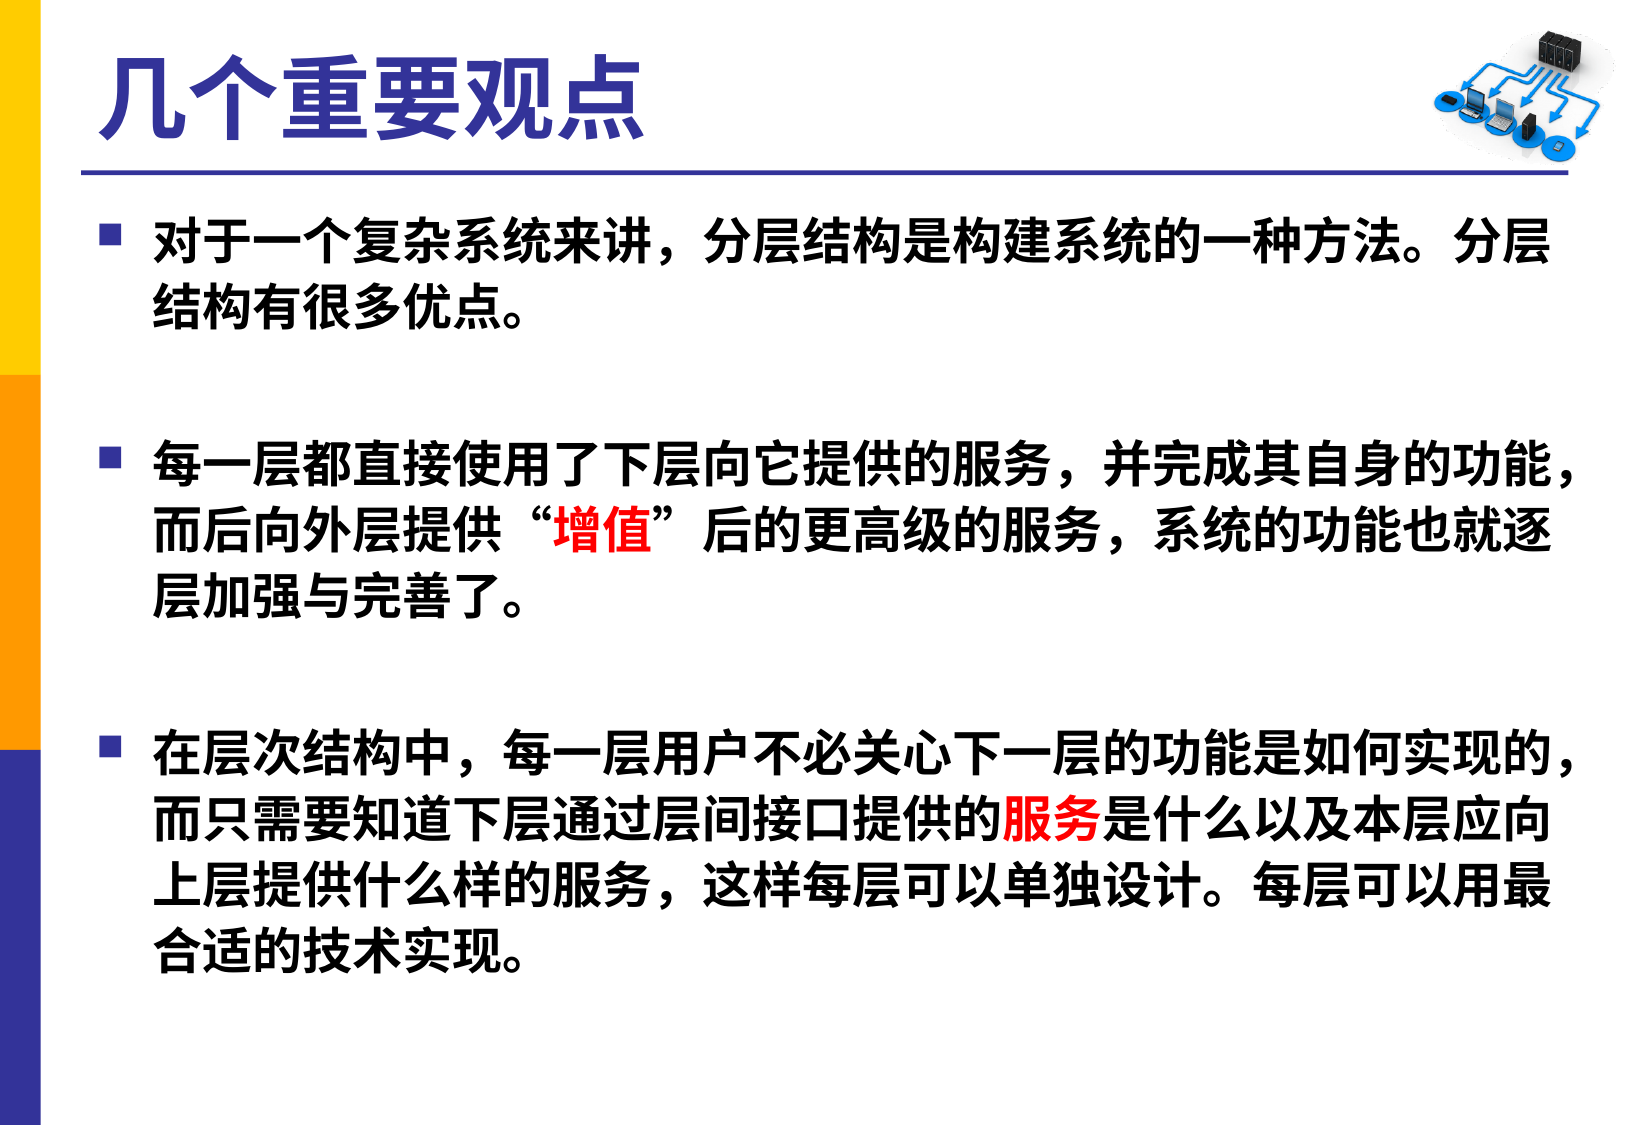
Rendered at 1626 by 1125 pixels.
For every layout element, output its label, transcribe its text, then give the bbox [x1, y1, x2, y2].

list 对于一个复杂系统来讲，分层结构是构建系统的一种方法。分层结构有很多优点。 每一层都直接使用了下层向它提供的服务，并完成其自身的功能，而后向外层提供“增值”后的更高级的服务，系统的功能也就逐层加强与完善了。 在层次结构中，每一层用户不必关心下一层的功能是如何实现的，而只需要知道下层通过层间接口提供的服务是什么以及本层应向上层提供什么样的服务，这样每层可以单独设计。每层可以用最合适的技术实现。 [81, 196, 1569, 1006]
title 几个重要观点 [81, 30, 1569, 161]
picture [1431, 30, 1616, 165]
